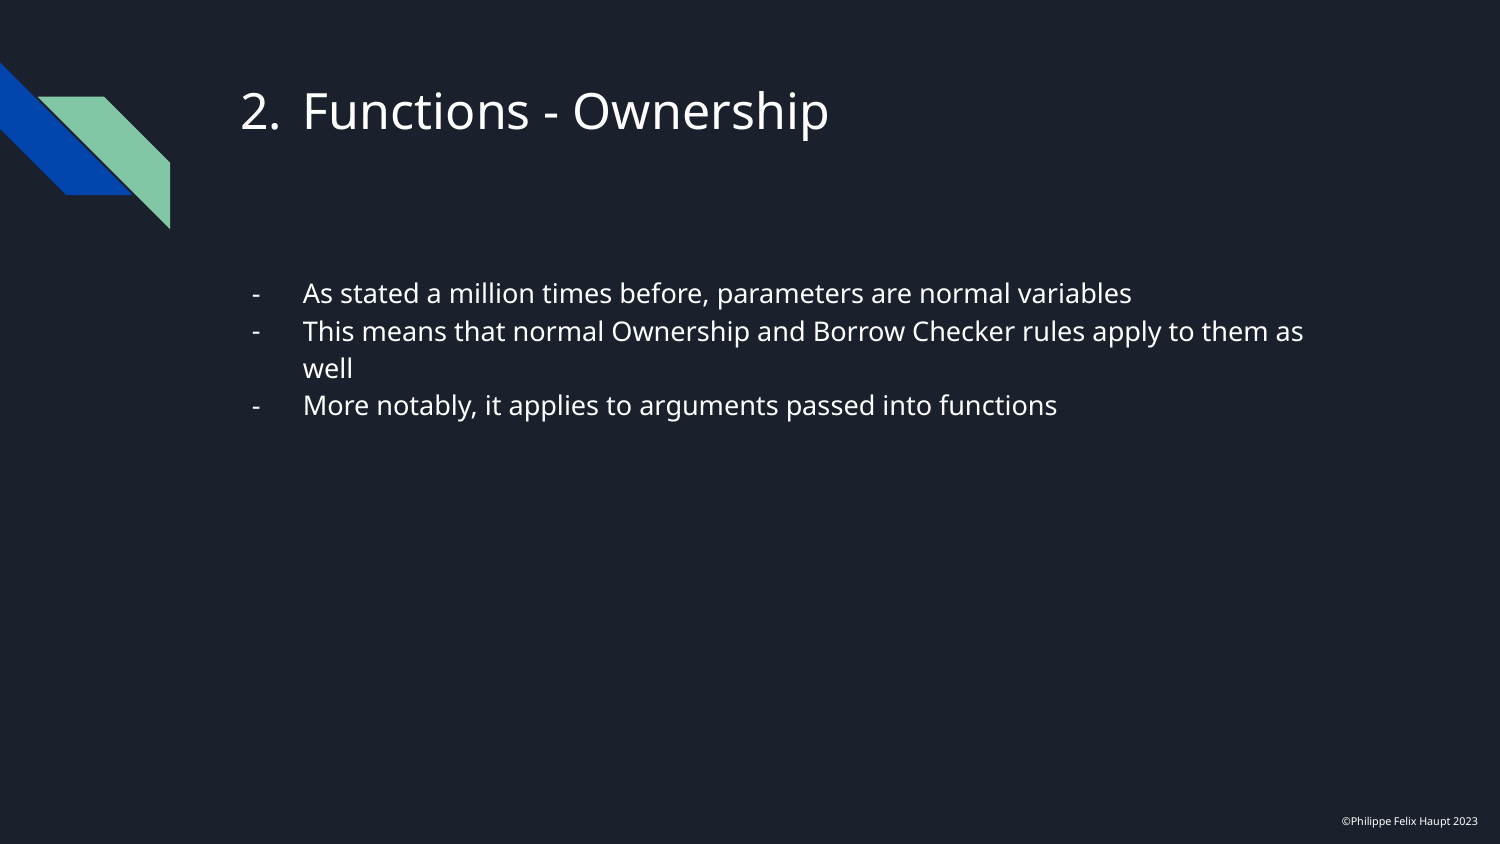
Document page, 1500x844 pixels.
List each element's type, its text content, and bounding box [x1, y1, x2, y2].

title Functions - Ownership [212, 64, 1368, 215]
list As stated a million times before, parameters are normal variables This means that normal Ownership and Borrow Checker rules apply to them as well More notably, it applies to arguments passed into functions [212, 257, 1368, 735]
text_box ©Philippe Felix Haupt 2023 [1326, 801, 1500, 844]
